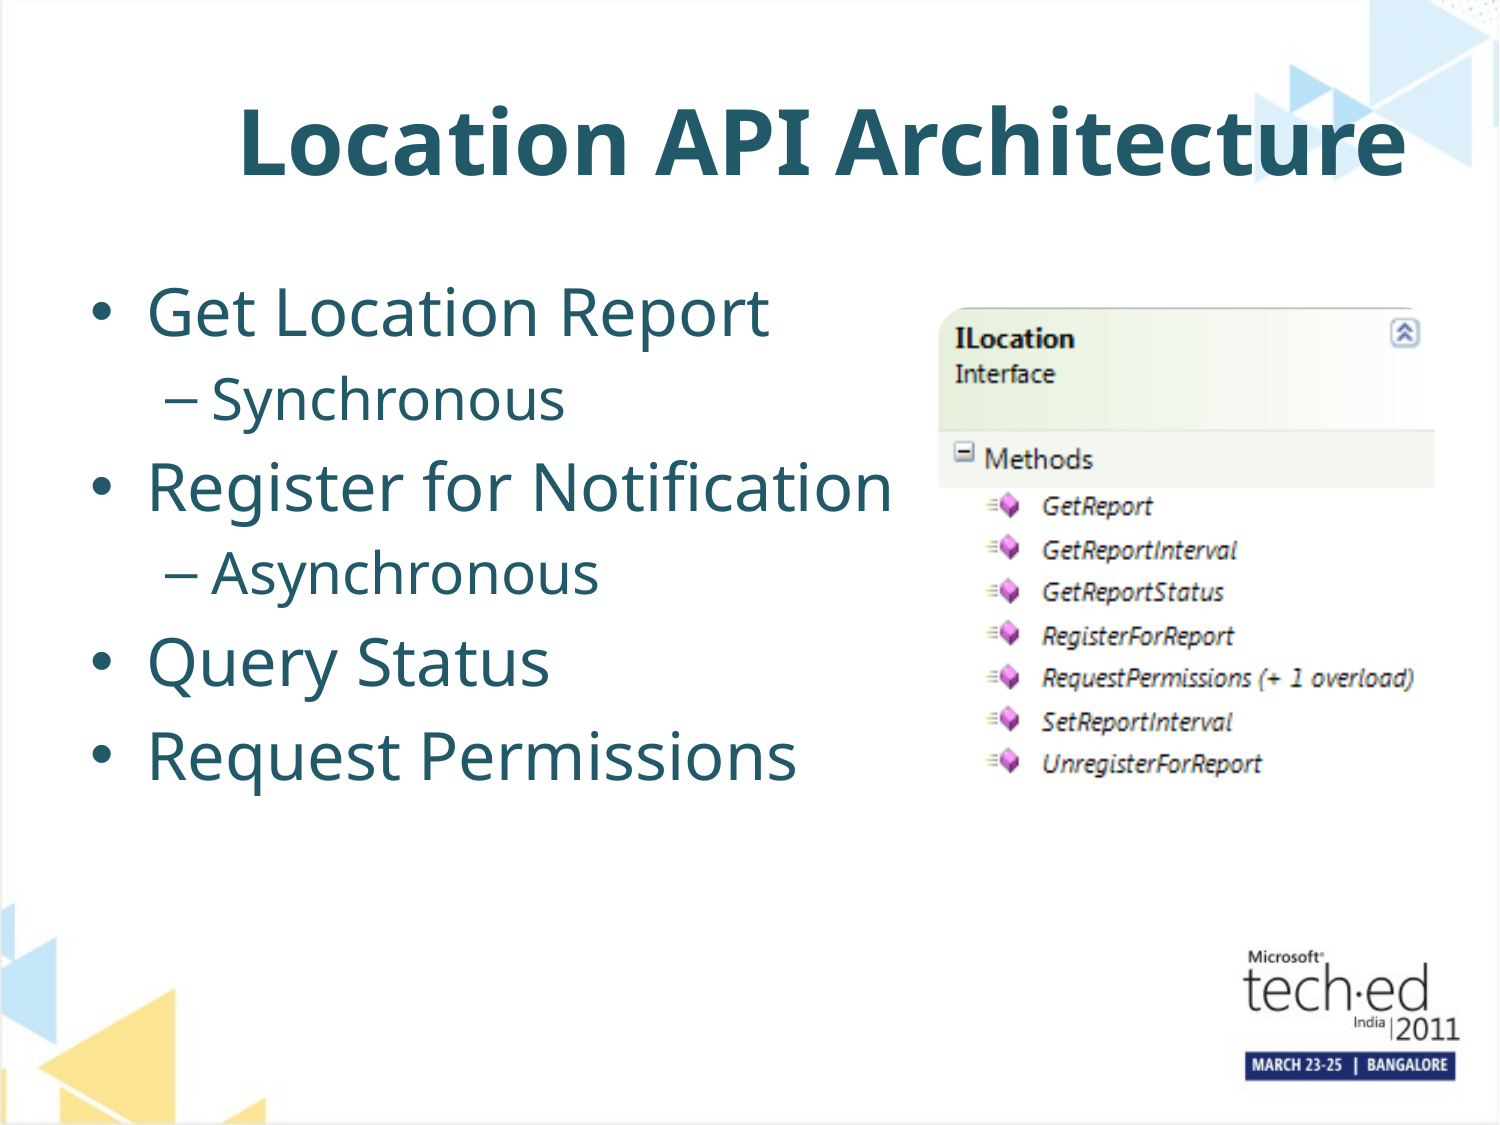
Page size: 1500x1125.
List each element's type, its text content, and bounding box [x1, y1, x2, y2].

title Location API Architecture [75, 45, 1425, 233]
picture [0, 0, 1499, 1125]
list Get Location Report Synchronous Register for Notification Asynchronous Query Status Request Permissions [75, 262, 1425, 1005]
